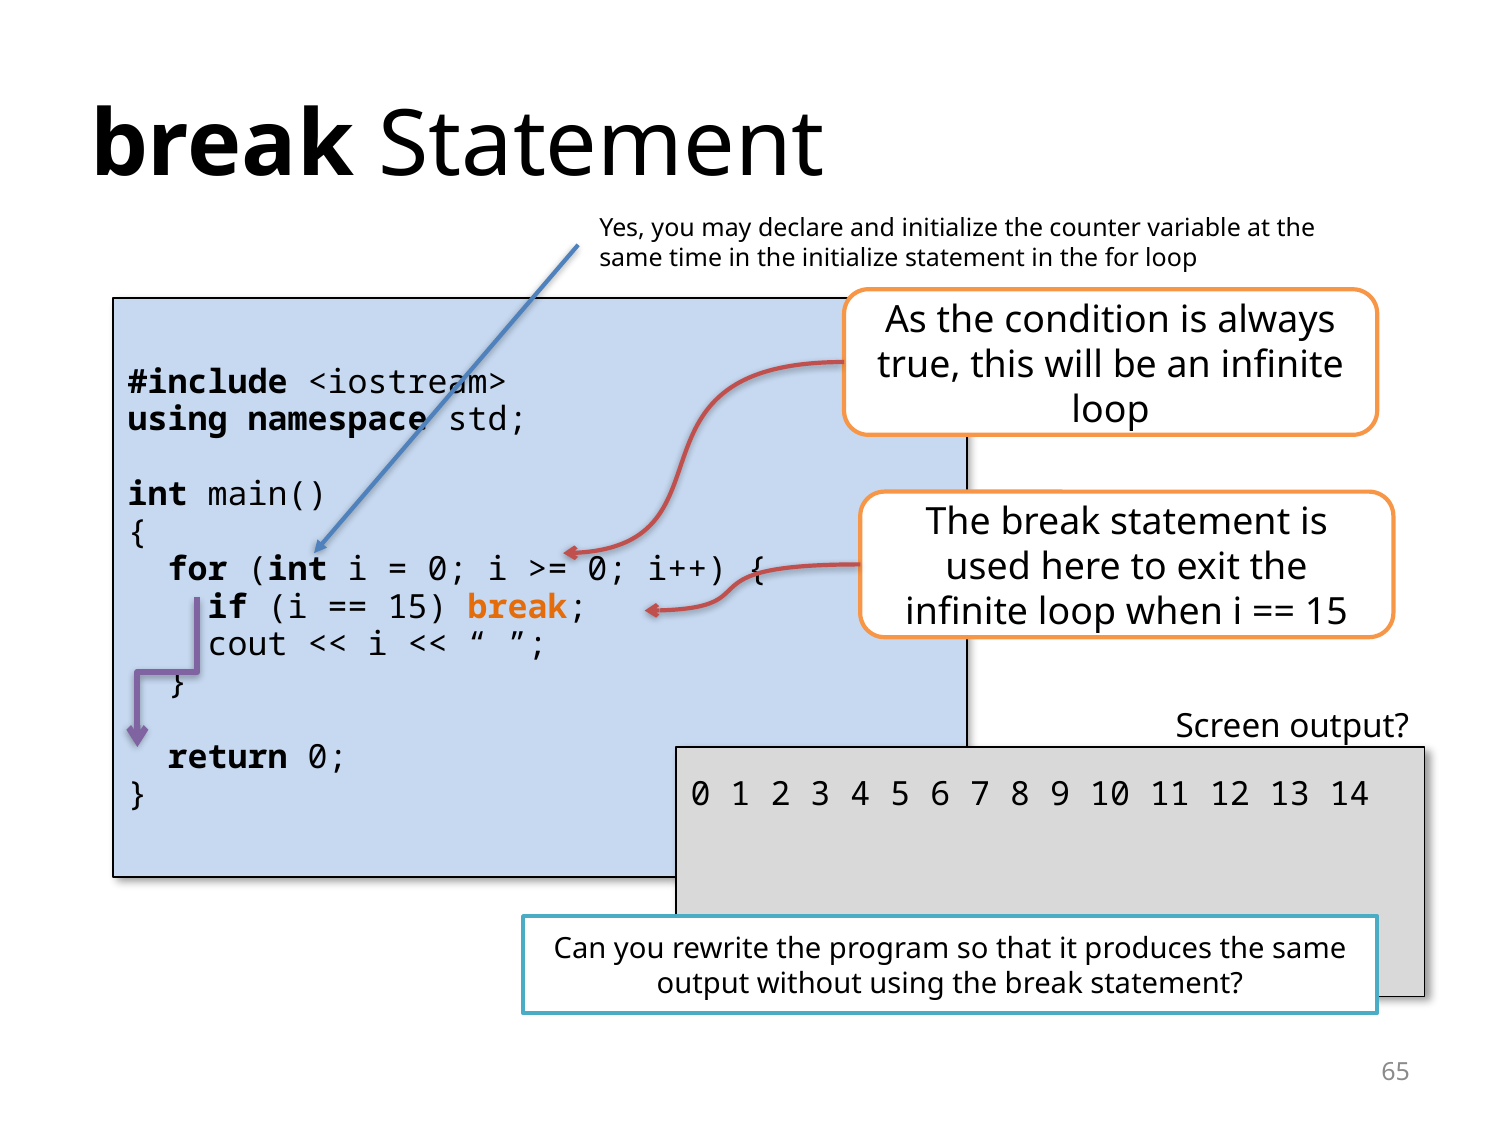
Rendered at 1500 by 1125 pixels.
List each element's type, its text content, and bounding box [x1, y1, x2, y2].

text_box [582, 361, 845, 554]
title break Statement [75, 45, 1425, 233]
text_box #include <iostream> using namespace std; int main() { for (int i = 0; i >= 0; i++) { if (i == 15) break; cout << i << “ ”; } return 0; } [112, 297, 968, 878]
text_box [92, 641, 243, 703]
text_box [313, 244, 579, 554]
text_box Can you rewrite the program so that it produces the same output without using the break statement? [521, 914, 1379, 1015]
text_box The break statement is used here to exit the infinite loop when i == 15 [858, 489, 1396, 640]
text_box Screen output? [1160, 696, 1425, 752]
slide_number 65 [1074, 1042, 1425, 1103]
text_box Yes, you may declare and initialize the counter variable at the same time in the initialize statement in the for loop [584, 204, 1394, 279]
text_box As the condition is always true, this will be an infinite loop [841, 287, 1380, 437]
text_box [644, 564, 861, 611]
text_box 0 1 2 3 4 5 6 7 8 9 10 11 12 13 14 [675, 746, 1425, 997]
